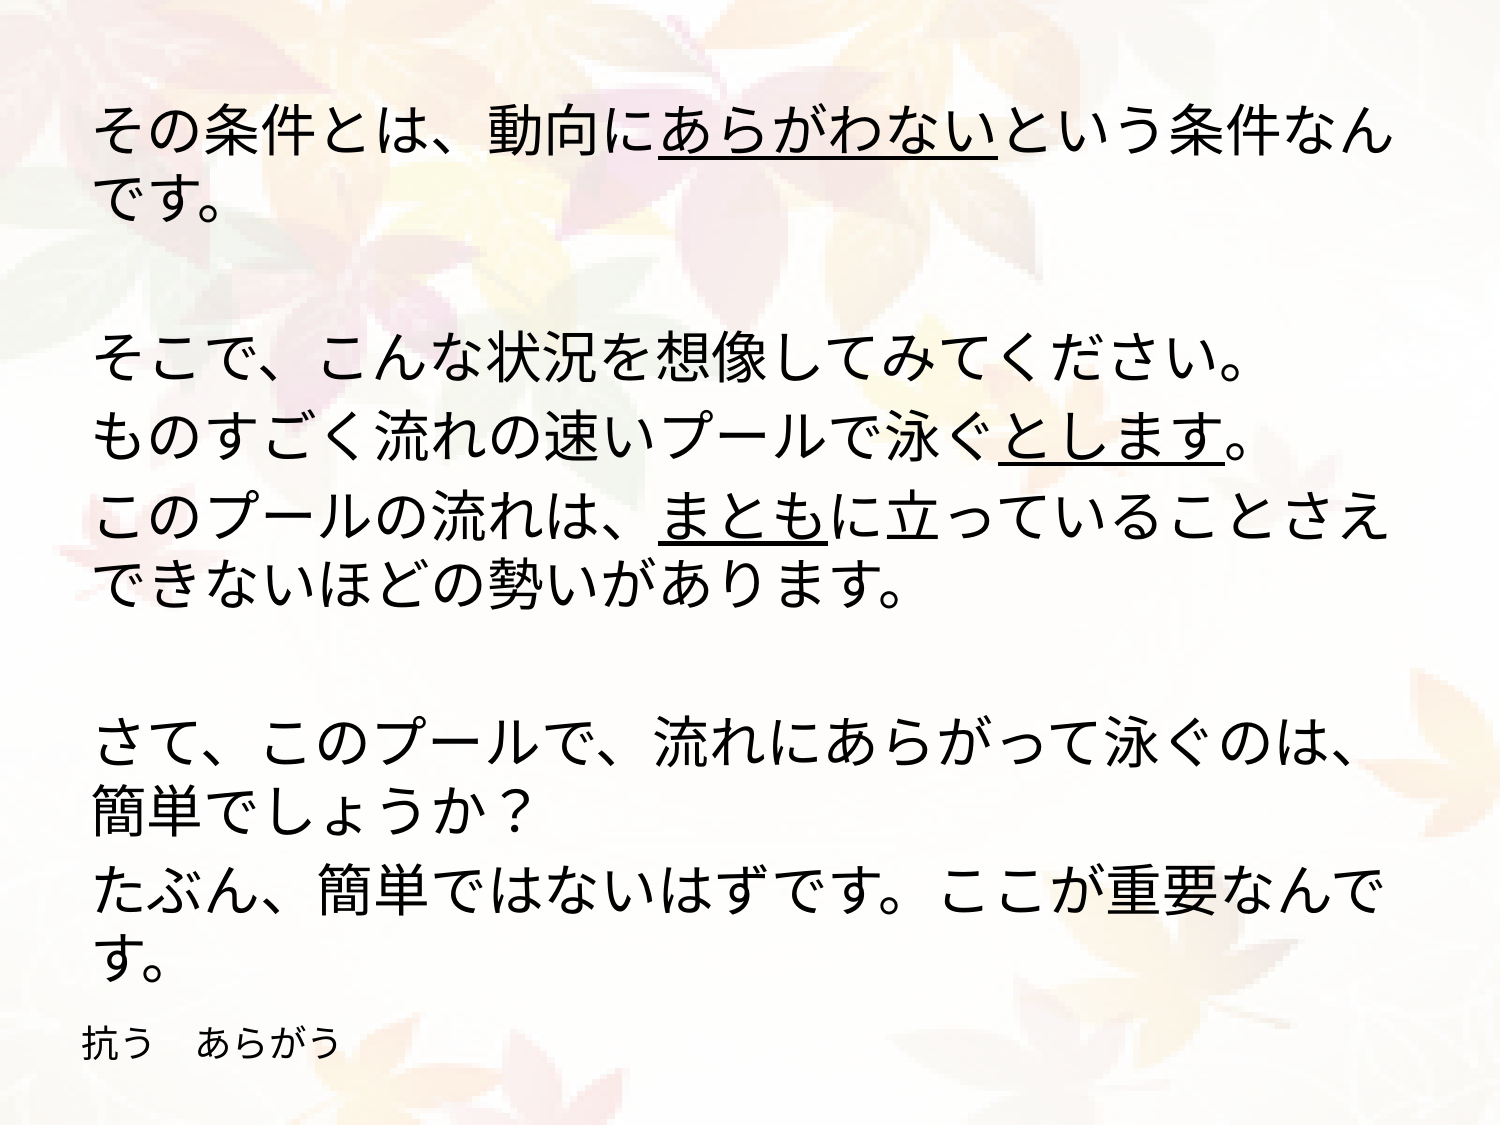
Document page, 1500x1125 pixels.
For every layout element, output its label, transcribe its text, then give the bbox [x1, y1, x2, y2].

text_box 抗う あらがう [67, 1012, 360, 1073]
list その条件とは、動向にあらがわないという条件なんです。 そこで、こんな状況を想像してみてください。 ものすごく流れの速いプールで泳ぐとします。 このプールの流れは、まともに立っていることさえできないほどの勢いがあります。 さて、このプールで、流れにあらがって泳ぐのは、簡単でしょうか？ たぶん、簡単ではないはずです。ここが重要なんです。 [75, 87, 1425, 1005]
